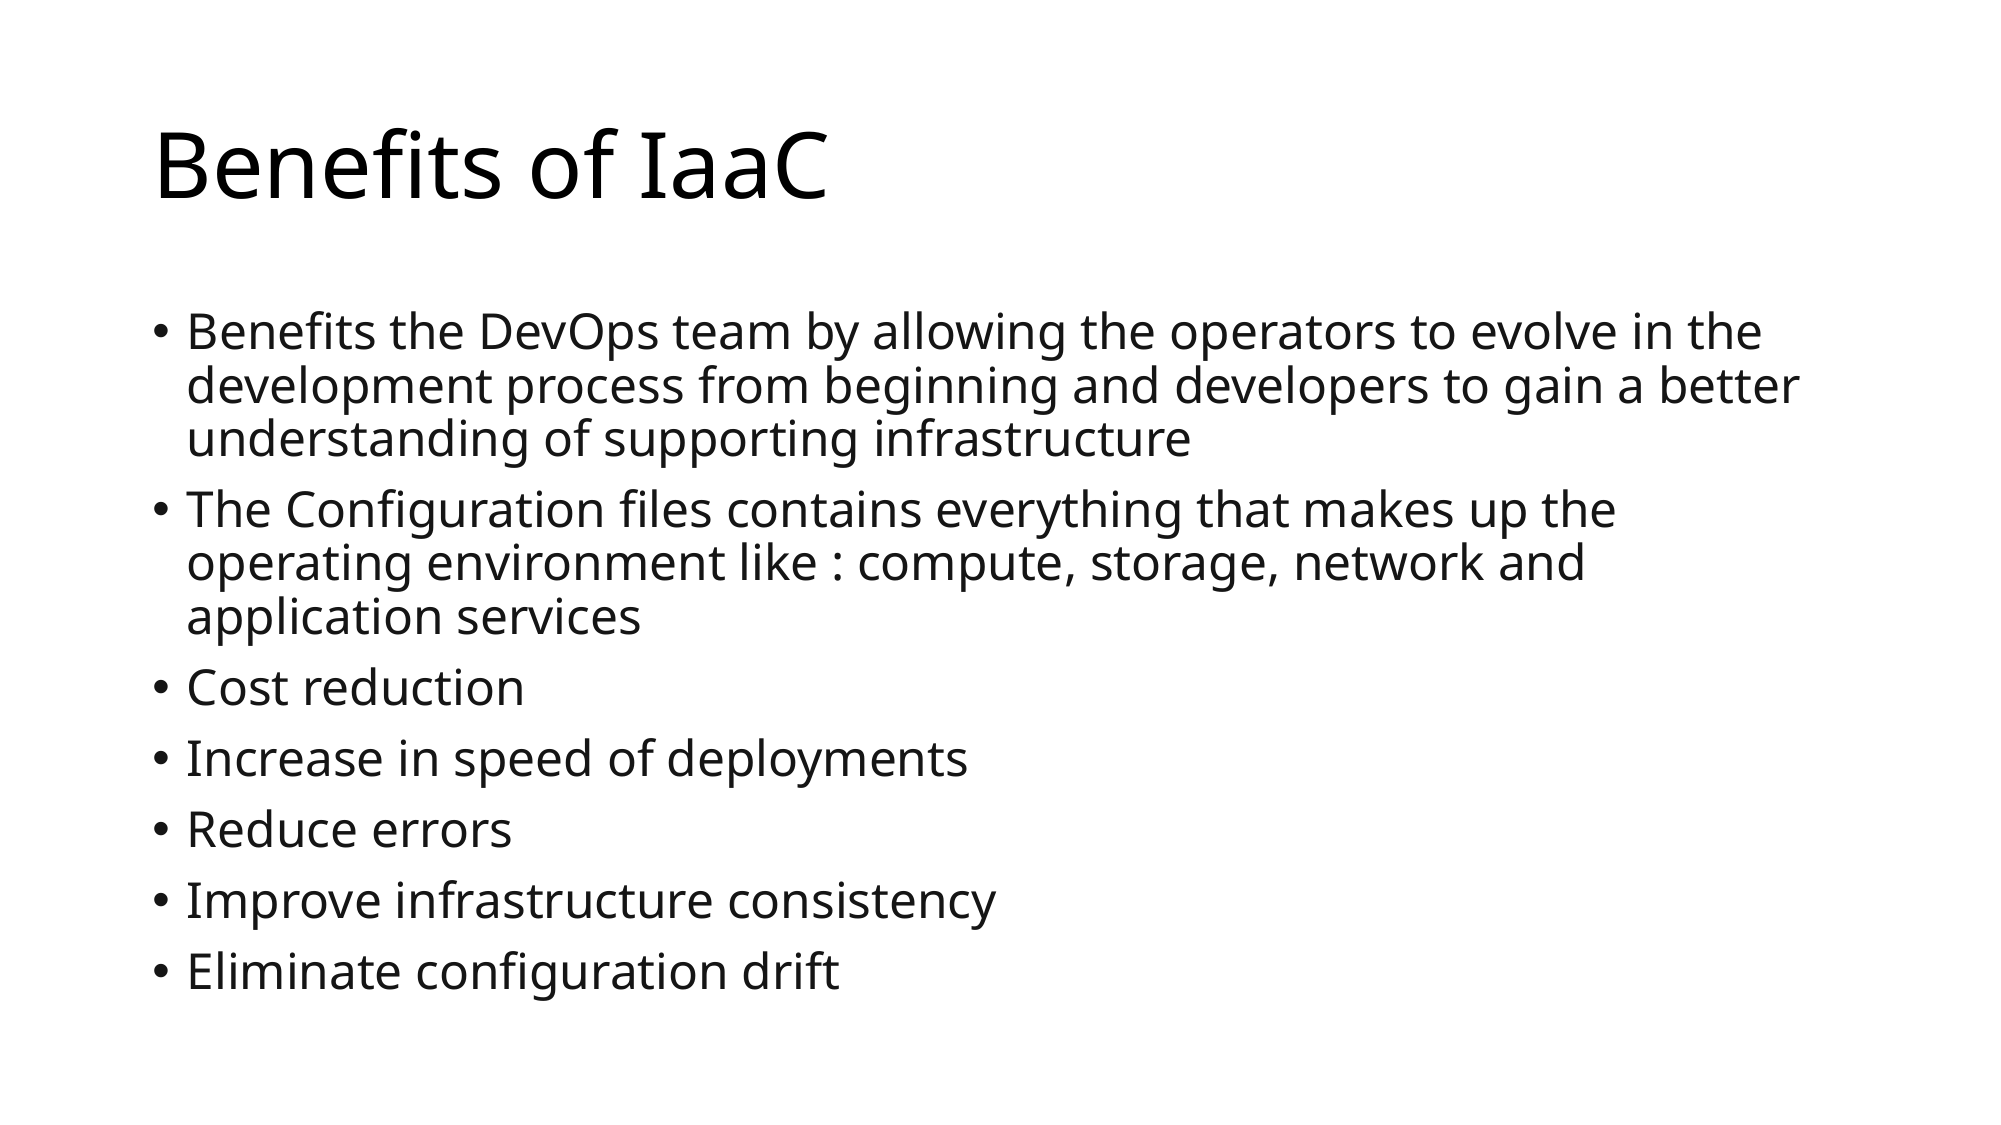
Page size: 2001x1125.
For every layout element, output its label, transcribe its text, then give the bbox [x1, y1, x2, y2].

list Benefits the DevOps team by allowing the operators to evolve in the development process from beginning and developers to gain a better understanding of supporting infrastructure The Configuration files contains everything that makes up the operating environment like : compute, storage, network and application services Cost reduction Increase in speed of deployments Reduce errors Improve infrastructure consistency Eliminate configuration drift [137, 299, 1863, 1014]
title Benefits of IaaC [137, 59, 1863, 278]
